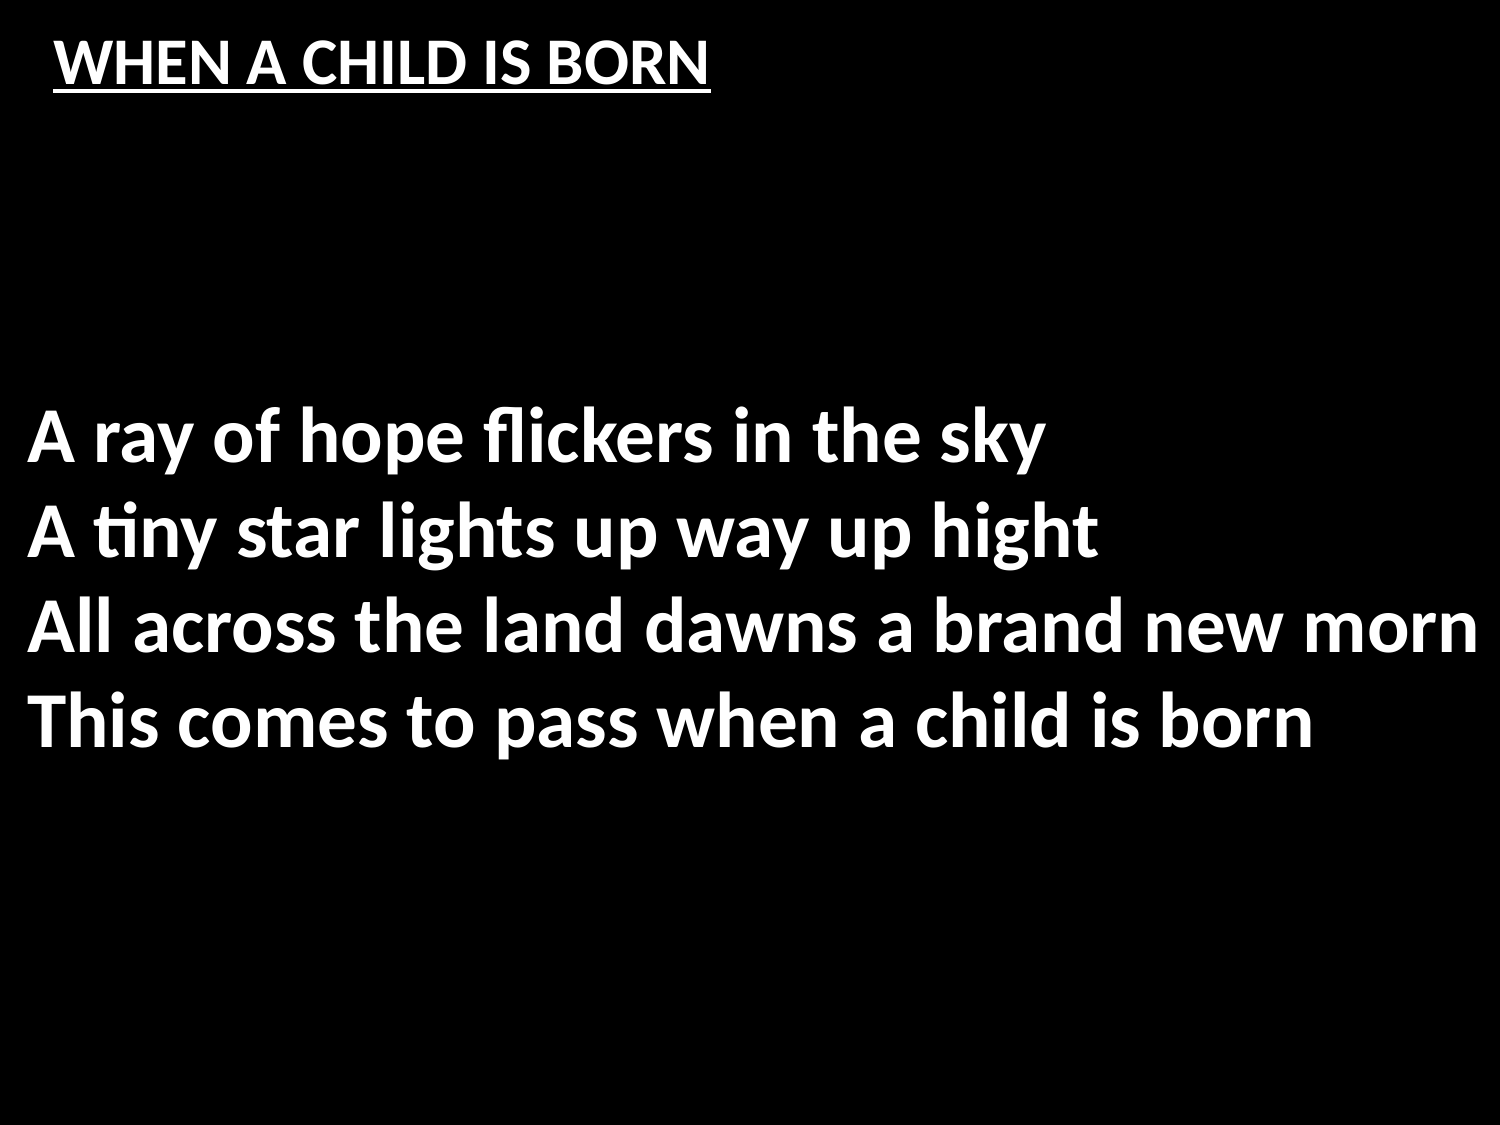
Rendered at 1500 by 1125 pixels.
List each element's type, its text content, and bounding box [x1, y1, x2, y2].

list A ray of hope flickers in the sky A tiny star lights up way up hight All across the land dawns a brand new morn This comes to pass when a child is born [8, 125, 1489, 1116]
title WHEN A CHILD IS BORN [10, 0, 1490, 117]
